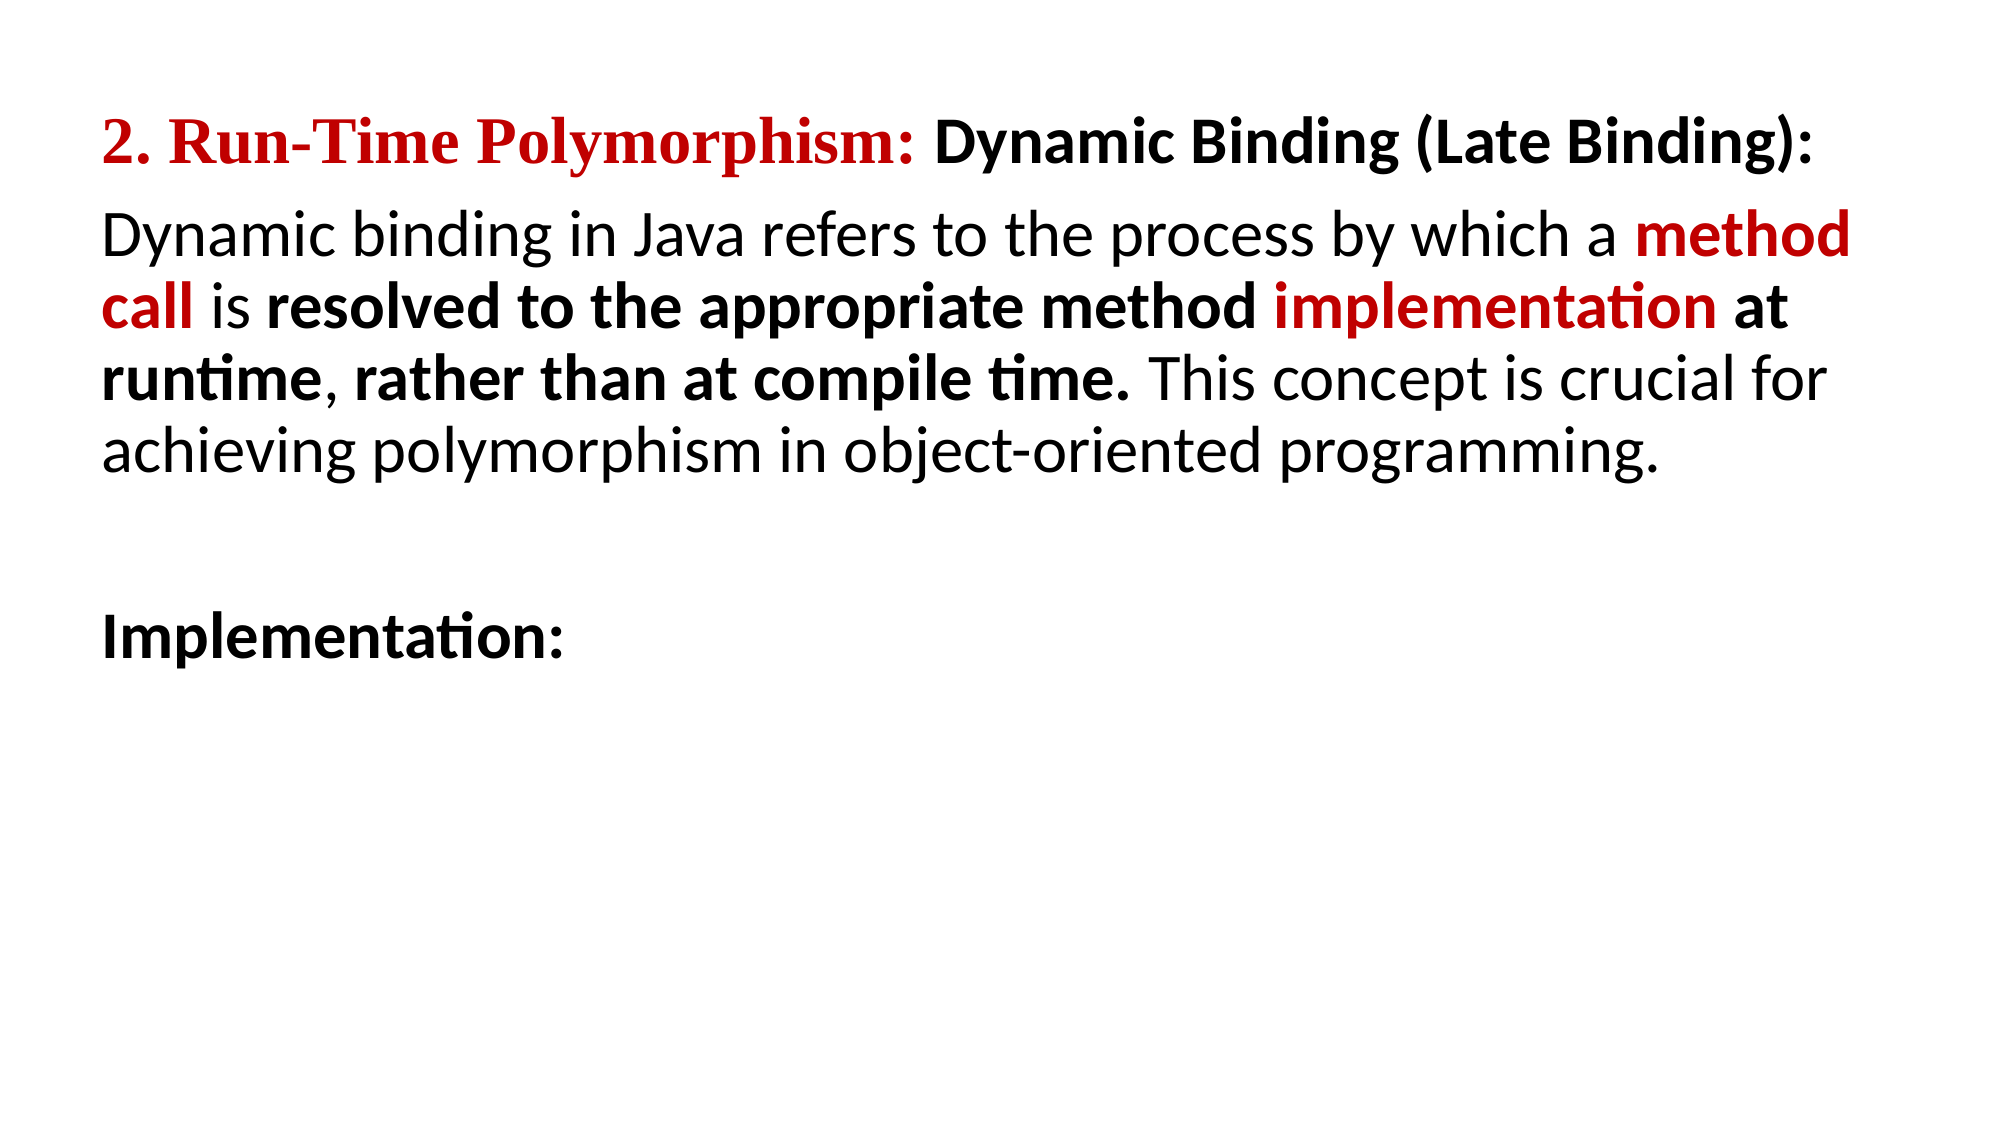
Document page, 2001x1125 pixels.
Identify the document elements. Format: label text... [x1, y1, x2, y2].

list 2. Run-Time Polymorphism: Dynamic Binding (Late Binding): Dynamic binding in Java refers to the process by which a method call is resolved to the appropriate method implementation at runtime, rather than at compile time. This concept is crucial for achieving polymorphism in object-oriented programming. Implementation: [86, 98, 1902, 783]
